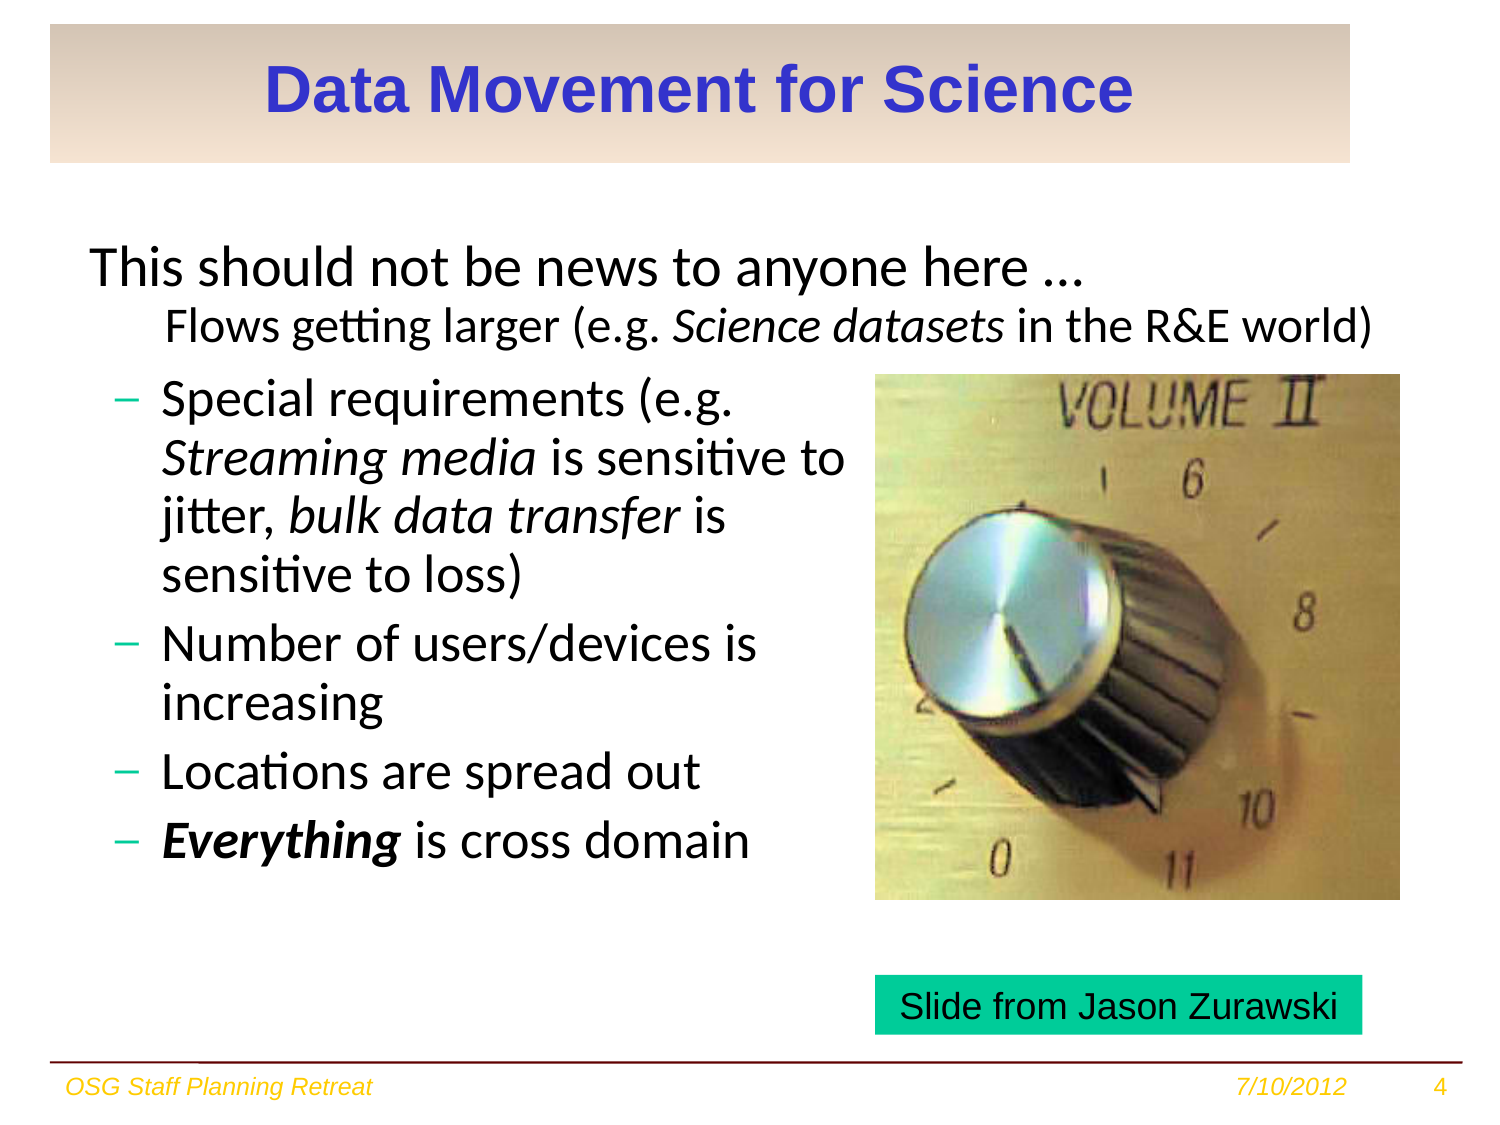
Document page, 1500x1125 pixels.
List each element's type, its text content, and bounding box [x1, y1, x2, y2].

title Data Movement for Science [49, 24, 1351, 163]
text_box This should not be news to anyone here … Flows getting larger (e.g. Science datasets in the R&E world) [75, 229, 1463, 361]
picture [874, 374, 1401, 901]
slide_number 4 [1374, 1062, 1463, 1125]
list Special requirements (e.g. Streaming media is sensitive to jitter, bulk data transfer is sensitive to loss) Number of users/devices is increasing Locations are spread out Everything is cross domain [24, 362, 926, 913]
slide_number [547, 1062, 1363, 1125]
text_box Slide from Jason Zurawski [875, 974, 1363, 1035]
footer OSG Staff Planning Retreat [49, 1062, 546, 1125]
